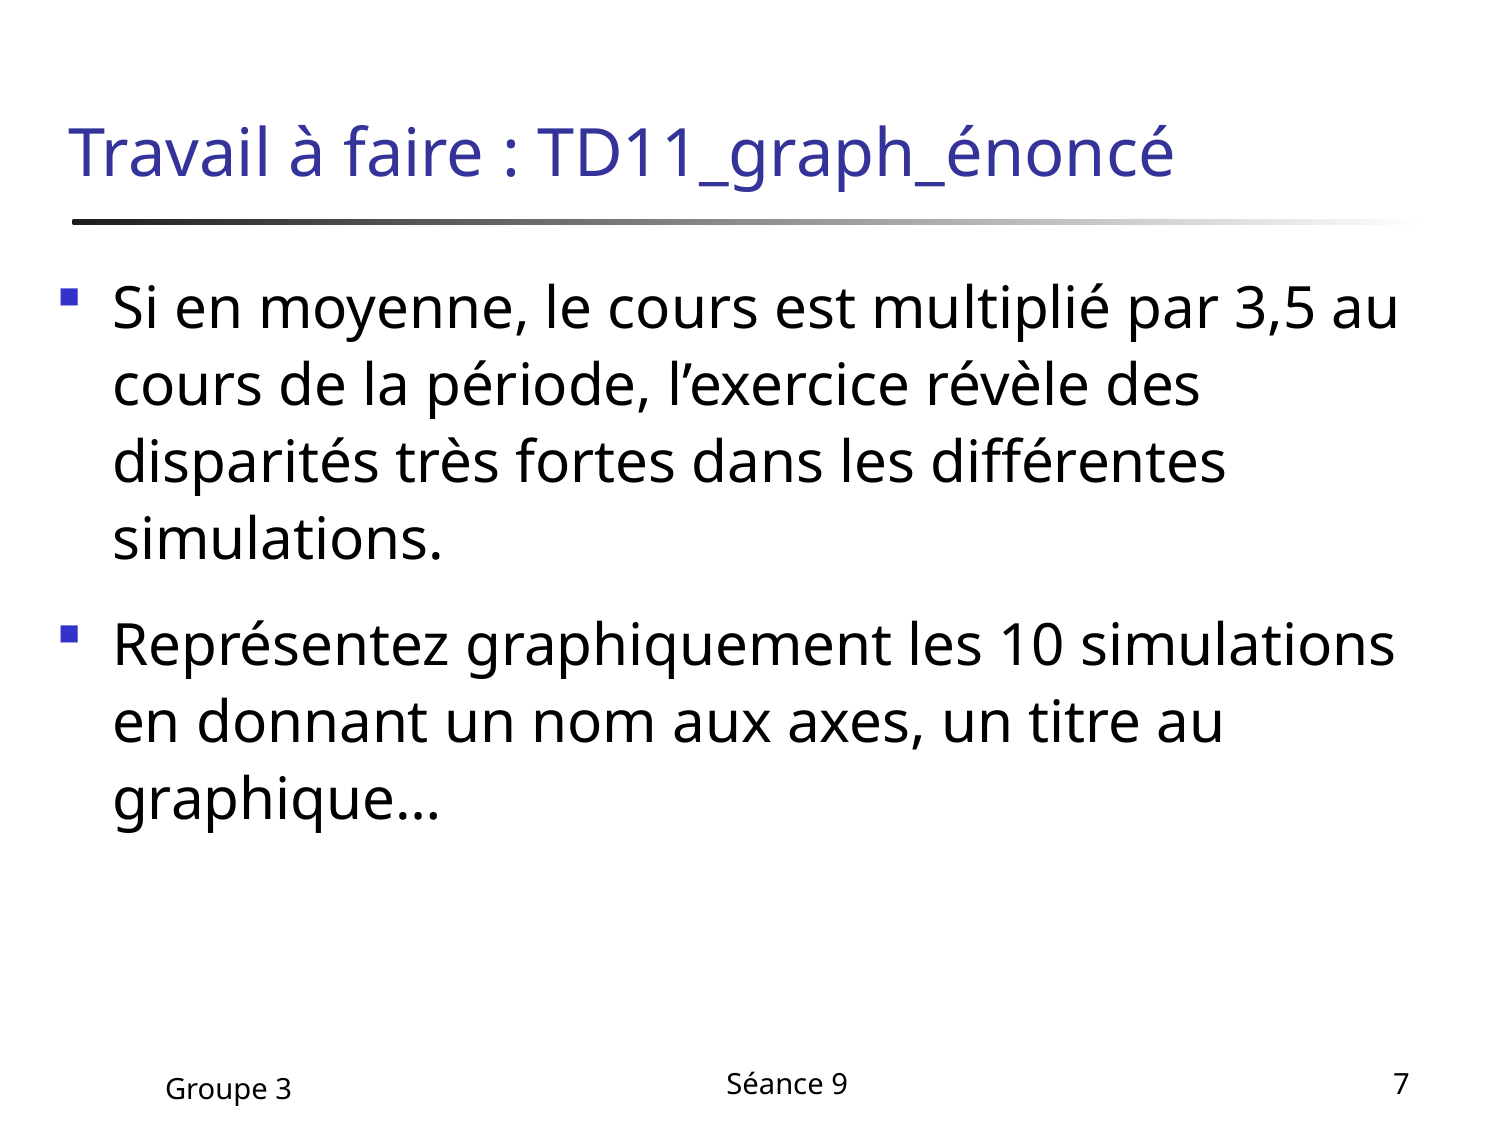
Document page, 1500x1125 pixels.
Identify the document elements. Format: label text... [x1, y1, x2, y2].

slide_number 7 [1112, 1037, 1426, 1113]
slide_number Groupe 3 [149, 1037, 463, 1113]
footer Séance 9 [549, 1037, 1026, 1113]
title Travail à faire : TD11_graph_énoncé [52, 54, 1436, 198]
text_box Si en moyenne, le cours est multiplié par 3,5 au cours de la période, l’exercice révèle des disparités très fortes dans les différentes simulations. Représentez graphiquement les 10 simulations en donnant un nom aux axes, un titre au graphique… [41, 255, 1459, 740]
